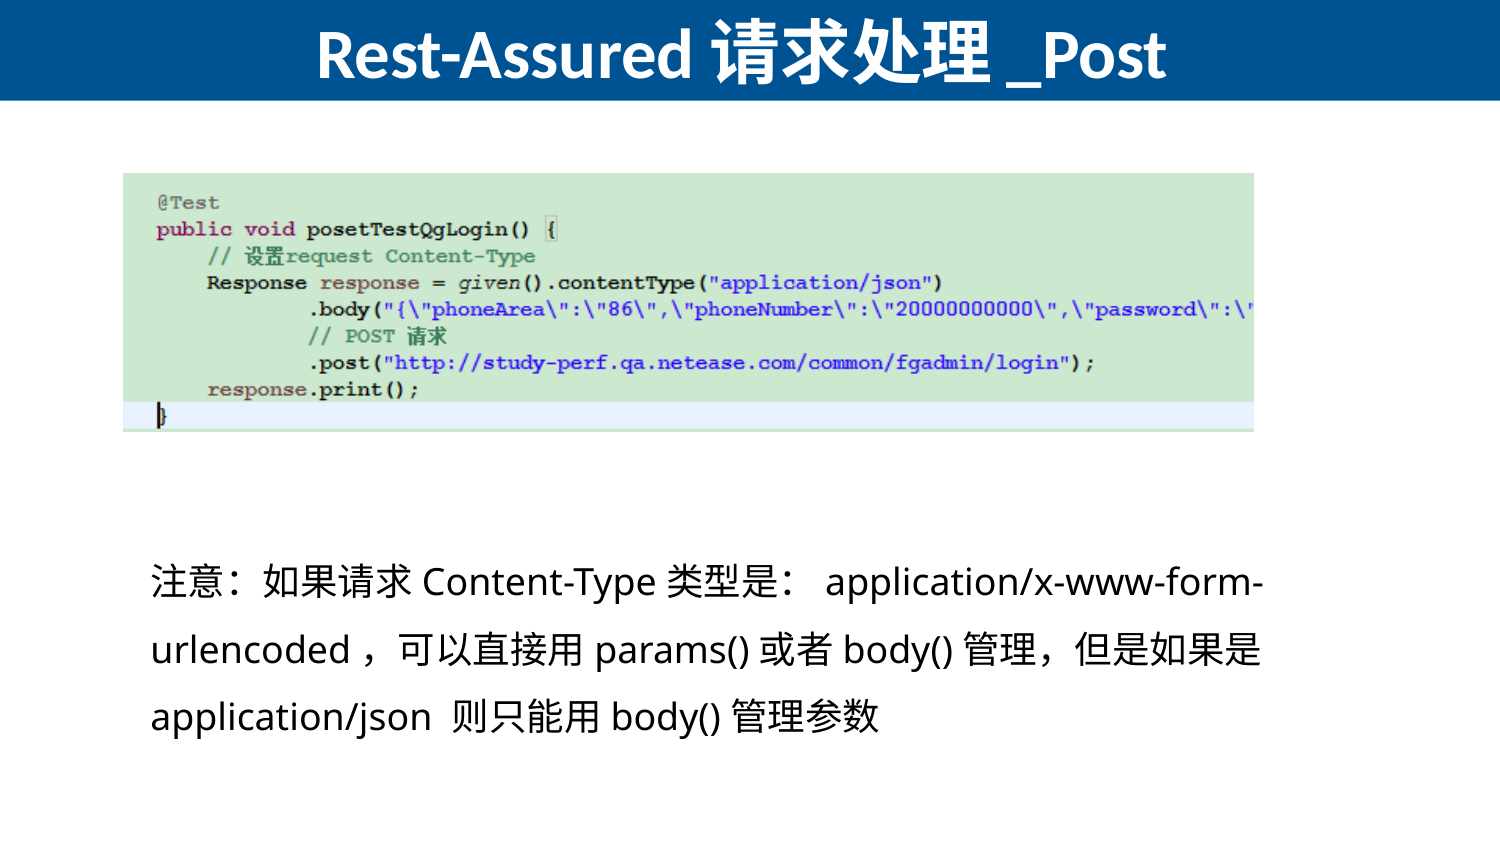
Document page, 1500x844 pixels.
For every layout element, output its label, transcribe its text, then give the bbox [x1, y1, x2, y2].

picture [123, 173, 1254, 432]
title Rest-Assured请求处理_Post [2, 0, 1483, 101]
text_box 注意：如果请求Content-Type类型是：application/x-www-form-urlencoded，可以直接用params()或者body()管理，但是如果是application/json 则只能用body()管理参数 [135, 528, 1282, 746]
